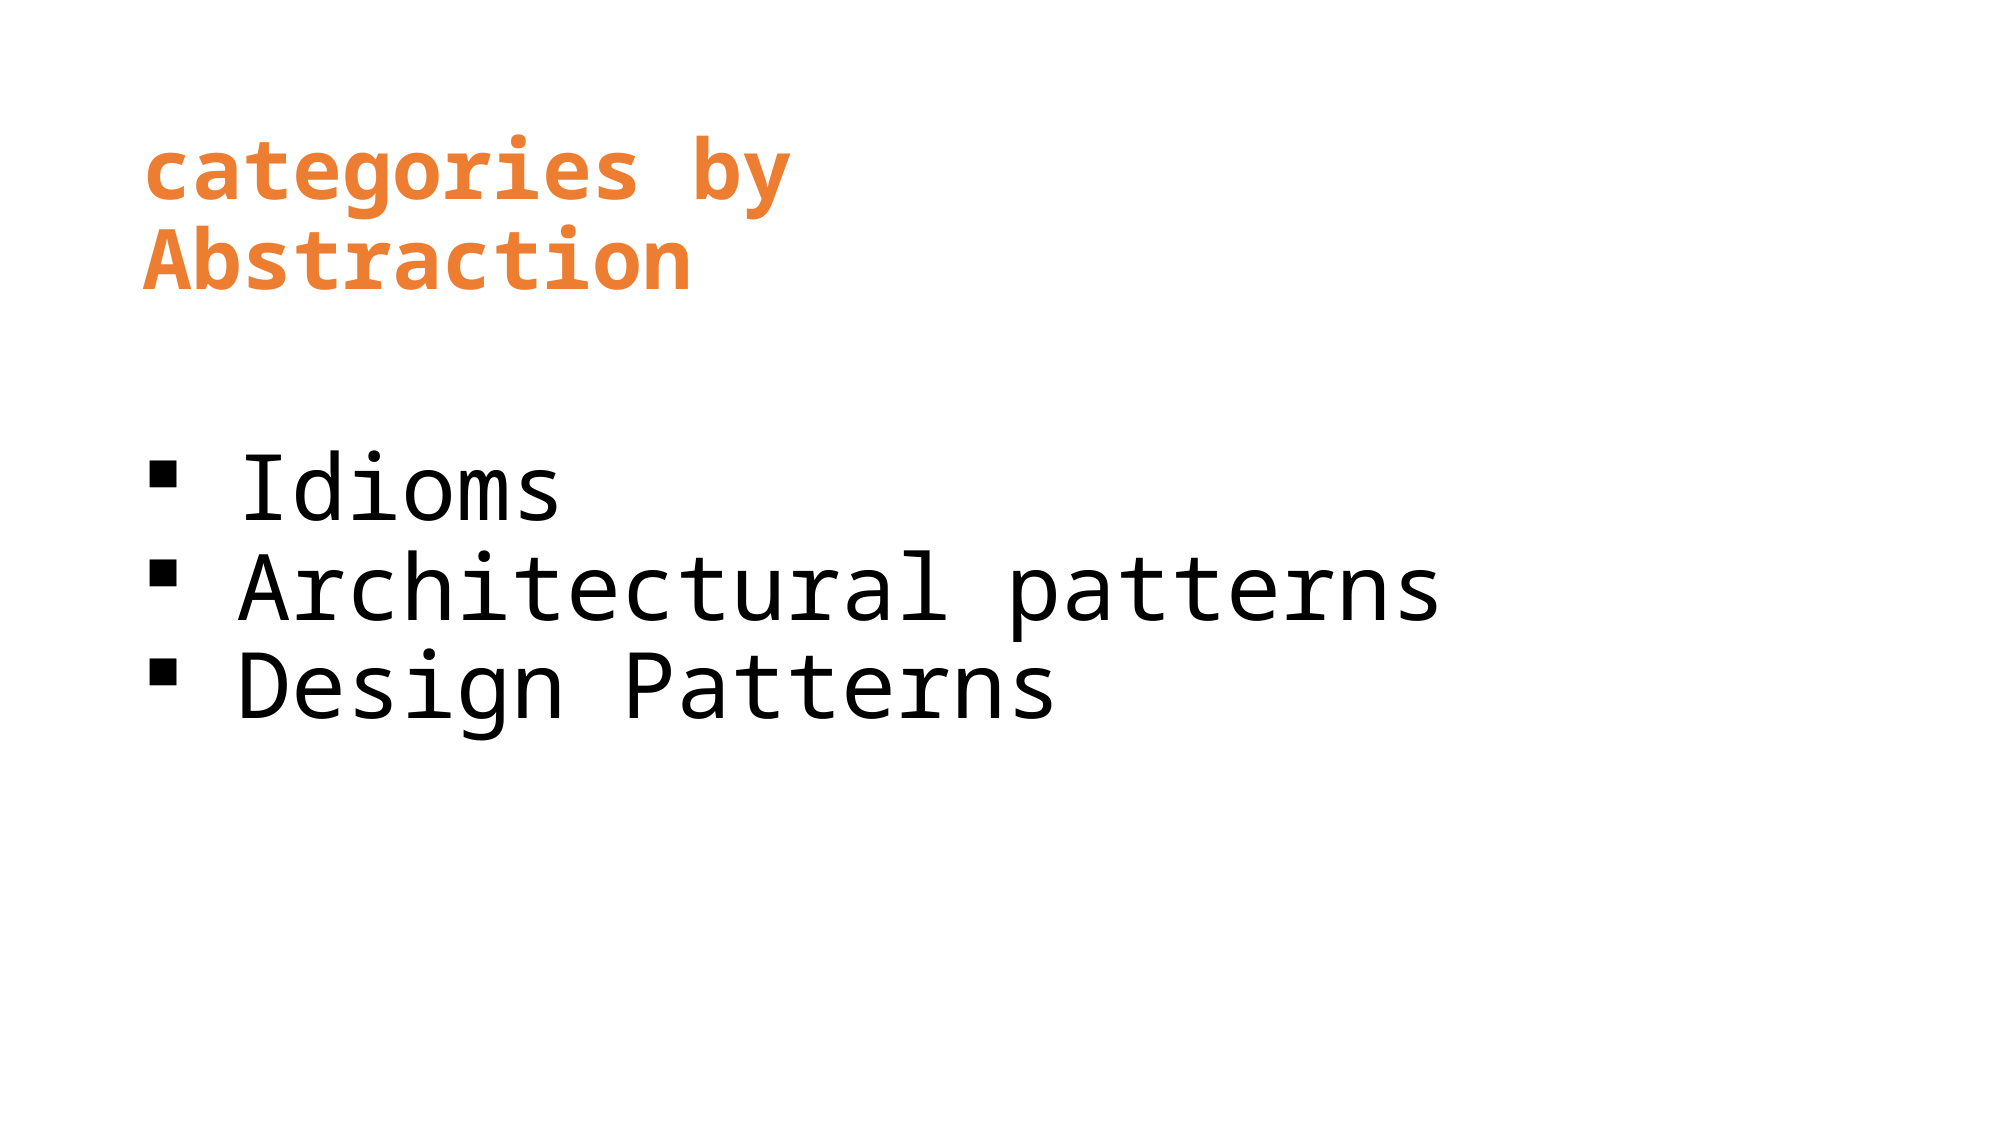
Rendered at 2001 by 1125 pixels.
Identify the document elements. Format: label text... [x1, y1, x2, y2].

text_box Idioms Architectural patterns Design Patterns [127, 363, 1628, 747]
title categories by Abstraction [127, 127, 1628, 315]
